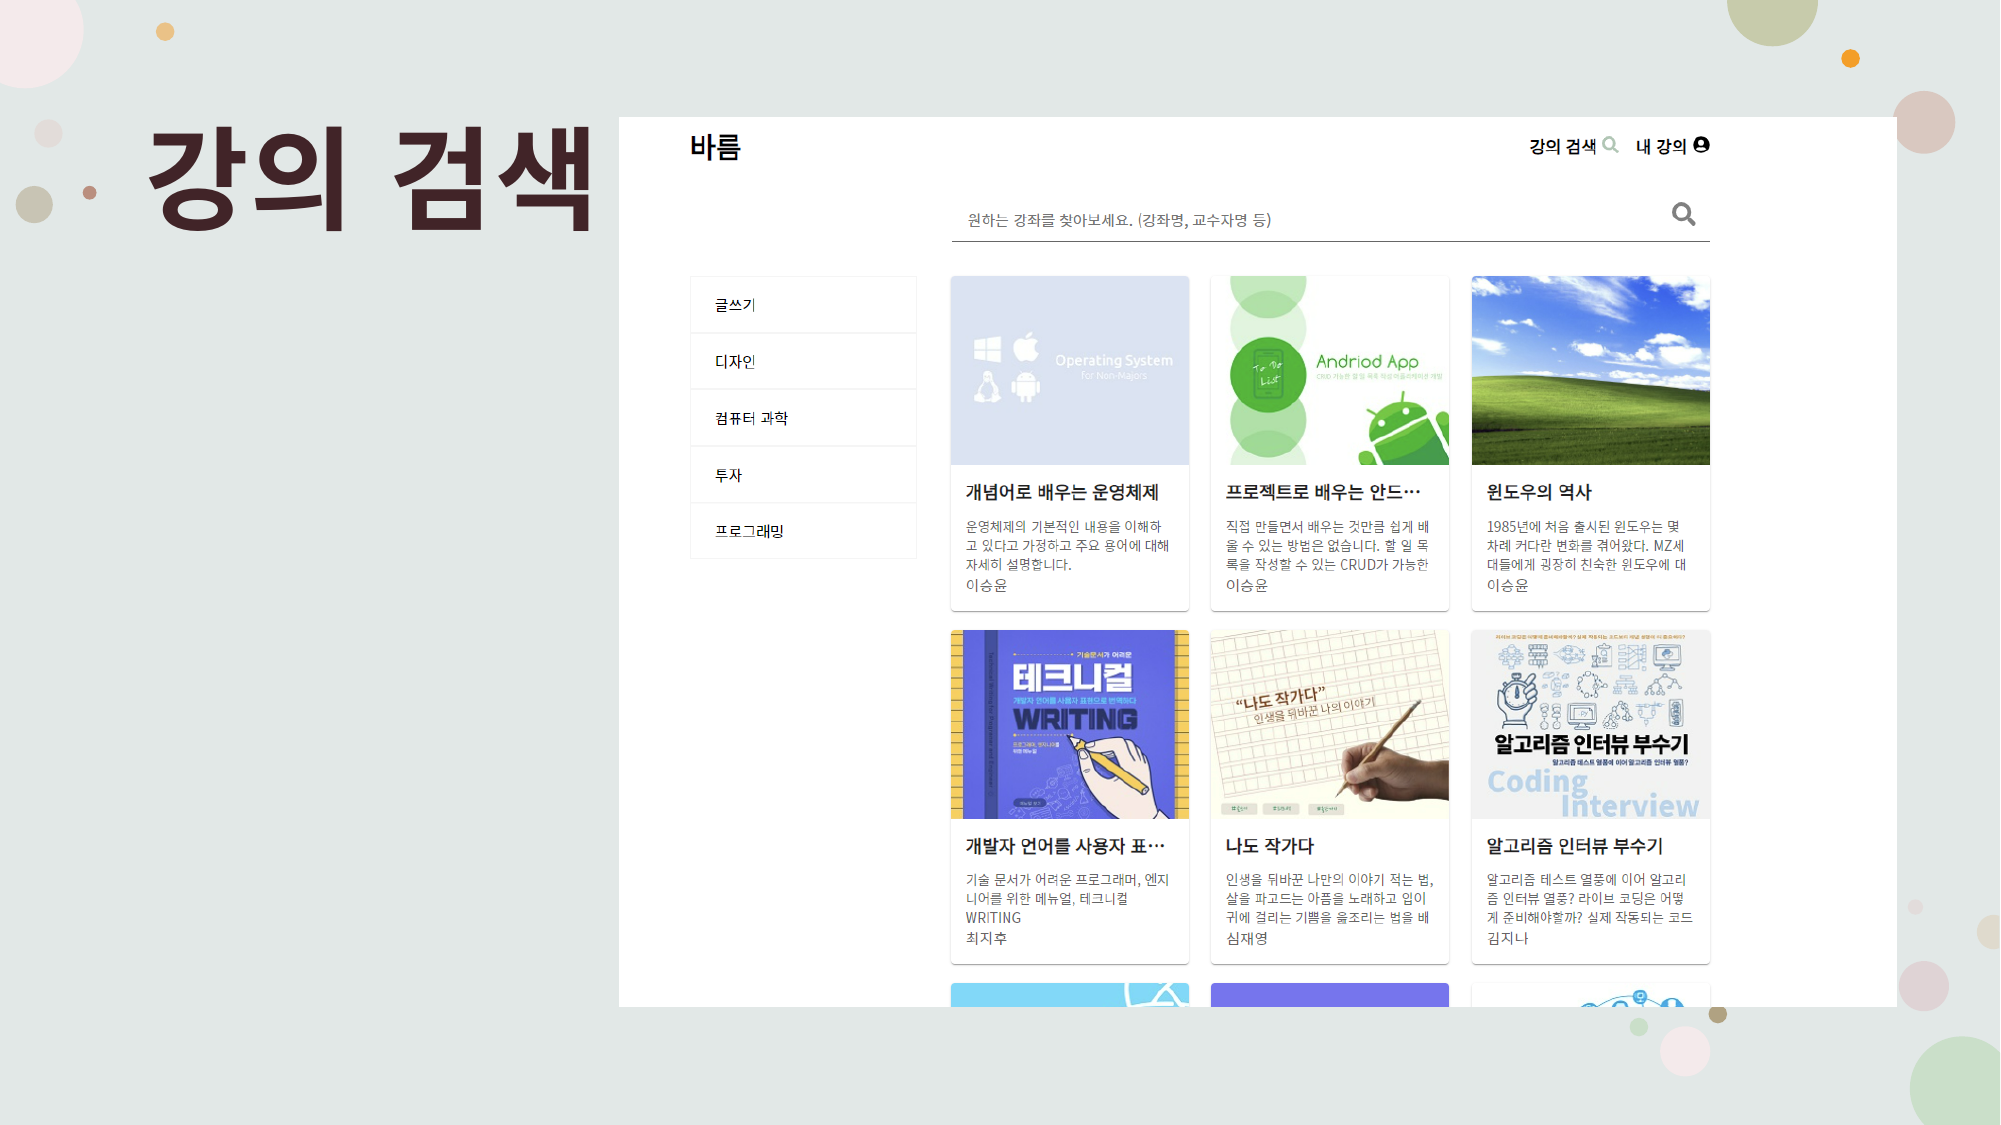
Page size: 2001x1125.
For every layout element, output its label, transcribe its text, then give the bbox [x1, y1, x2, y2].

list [619, 117, 1897, 1007]
title 강의 검색 [127, 59, 1877, 278]
